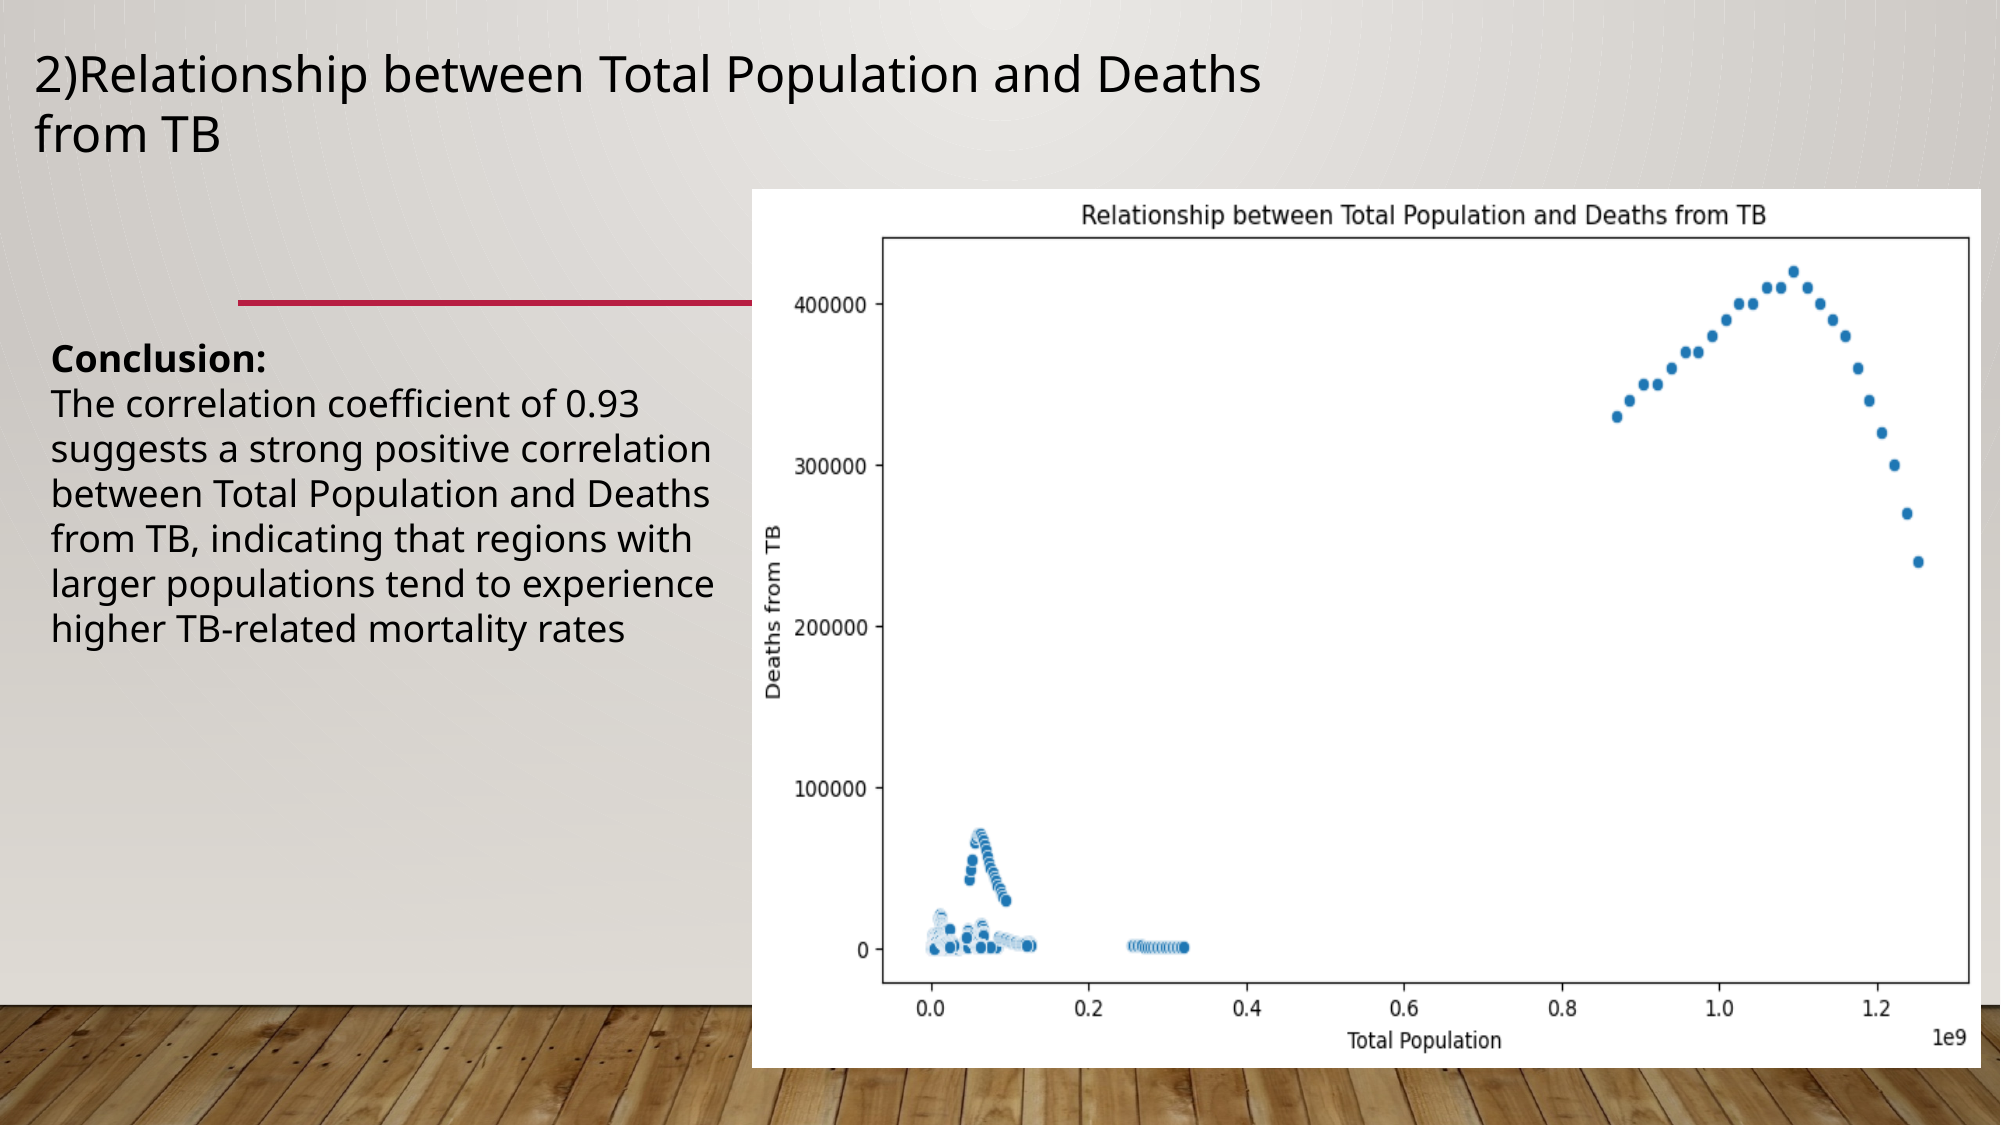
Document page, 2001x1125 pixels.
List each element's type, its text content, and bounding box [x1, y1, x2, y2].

text_box 2)Relationship between Total Population and Deaths from TB [19, 35, 1313, 170]
text_box Conclusion: The correlation coefficient of 0.93 suggests a strong positive correlation between Total Population and Deaths from TB, indicating that regions with larger populations tend to experience higher TB-related mortality rates [35, 327, 739, 658]
picture [0, 189, 2000, 1125]
